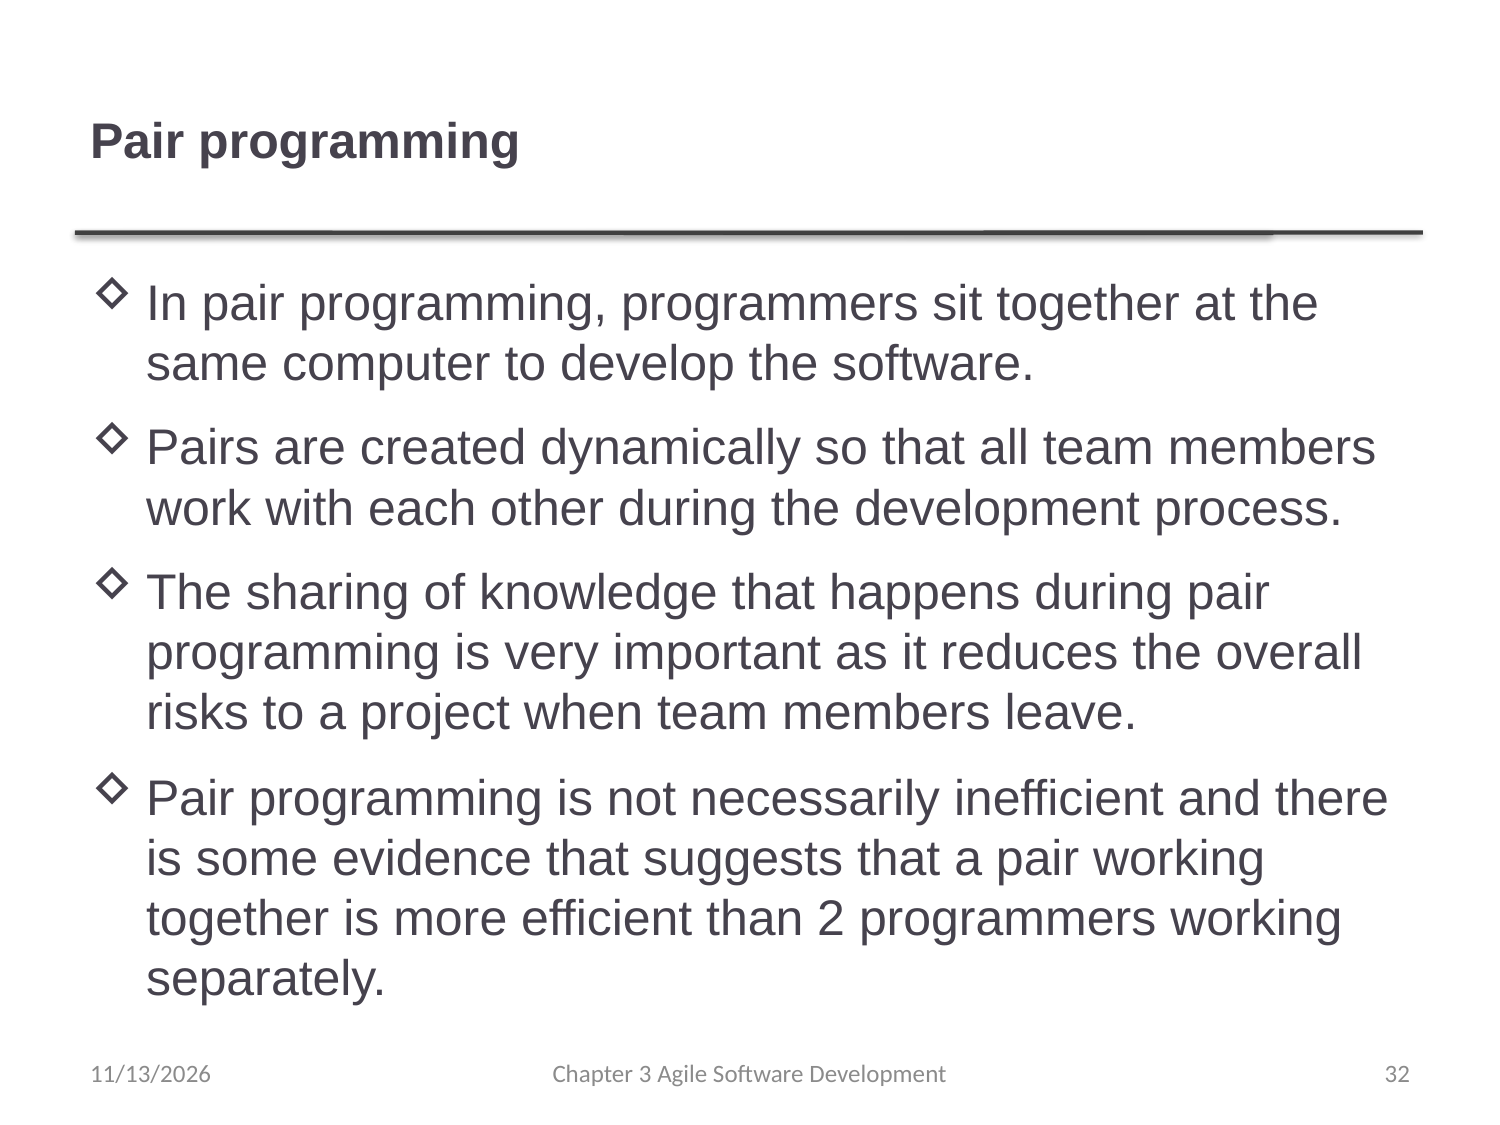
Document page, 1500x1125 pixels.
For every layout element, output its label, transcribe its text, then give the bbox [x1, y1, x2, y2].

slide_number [75, 1042, 425, 1103]
list In pair programming, programmers sit together at the same computer to develop the software. Pairs are created dynamically so that all team members work with each other during the development process. The sharing of knowledge that happens during pair programming is very important as it reduces the overall risks to a project when team members leave. Pair programming is not necessarily inefficient and there is some evidence that suggests that a pair working together is more efficient than 2 programmers working separately. [75, 262, 1425, 1005]
slide_number 32 [1074, 1042, 1425, 1103]
footer Chapter 3 Agile Software Development [512, 1042, 988, 1103]
title Pair programming [74, 44, 1272, 233]
